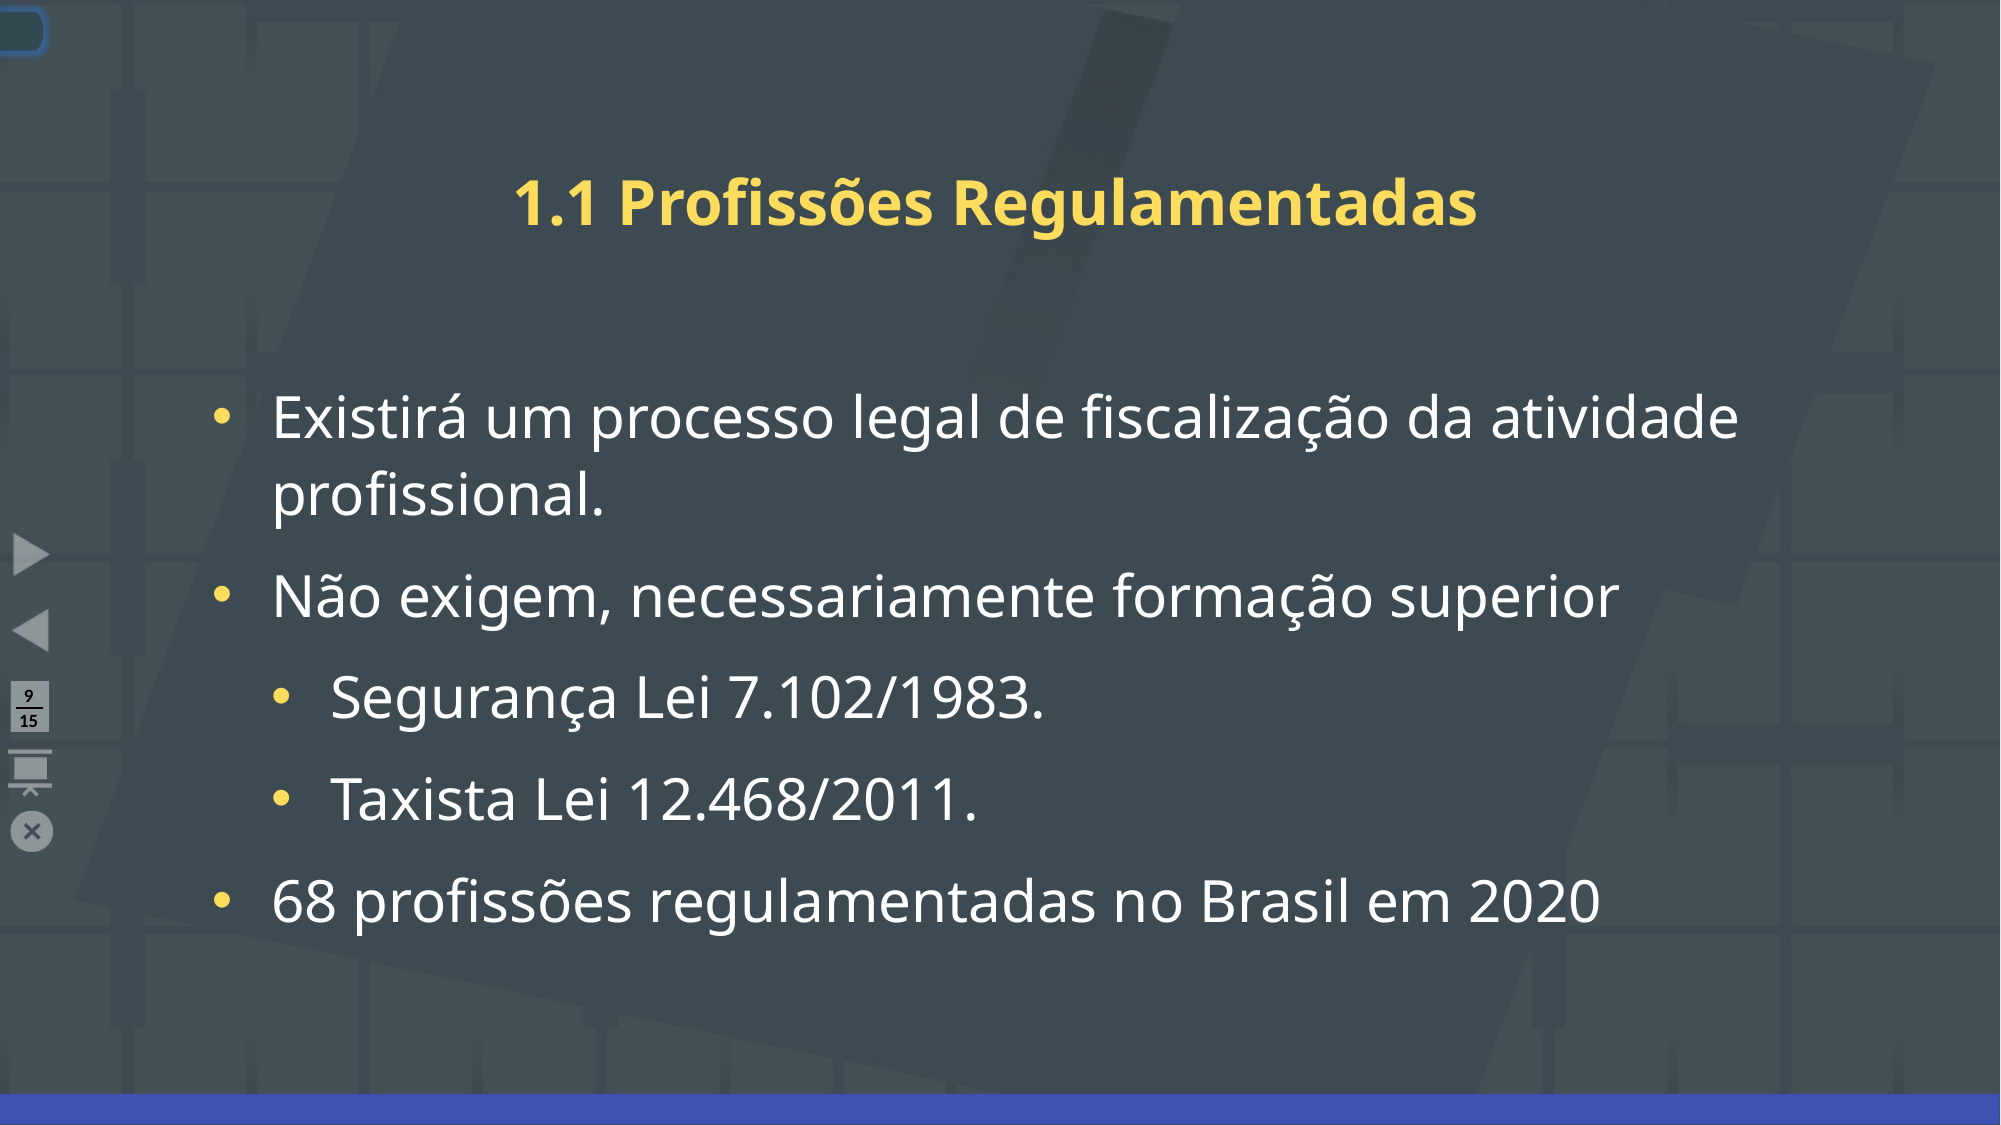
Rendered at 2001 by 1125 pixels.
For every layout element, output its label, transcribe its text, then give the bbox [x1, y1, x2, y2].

list Existirá um processo legal de fiscalização da atividade profissional. Não exigem, necessariamente formação superior Segurança Lei 7.102/1983. Taxista Lei 12.468/2011. 68 profissões regulamentadas no Brasil em 2020 [196, 295, 1796, 1012]
picture [0, 0, 2001, 1125]
title 1.1 Profissões Regulamentadas [196, 113, 1796, 275]
